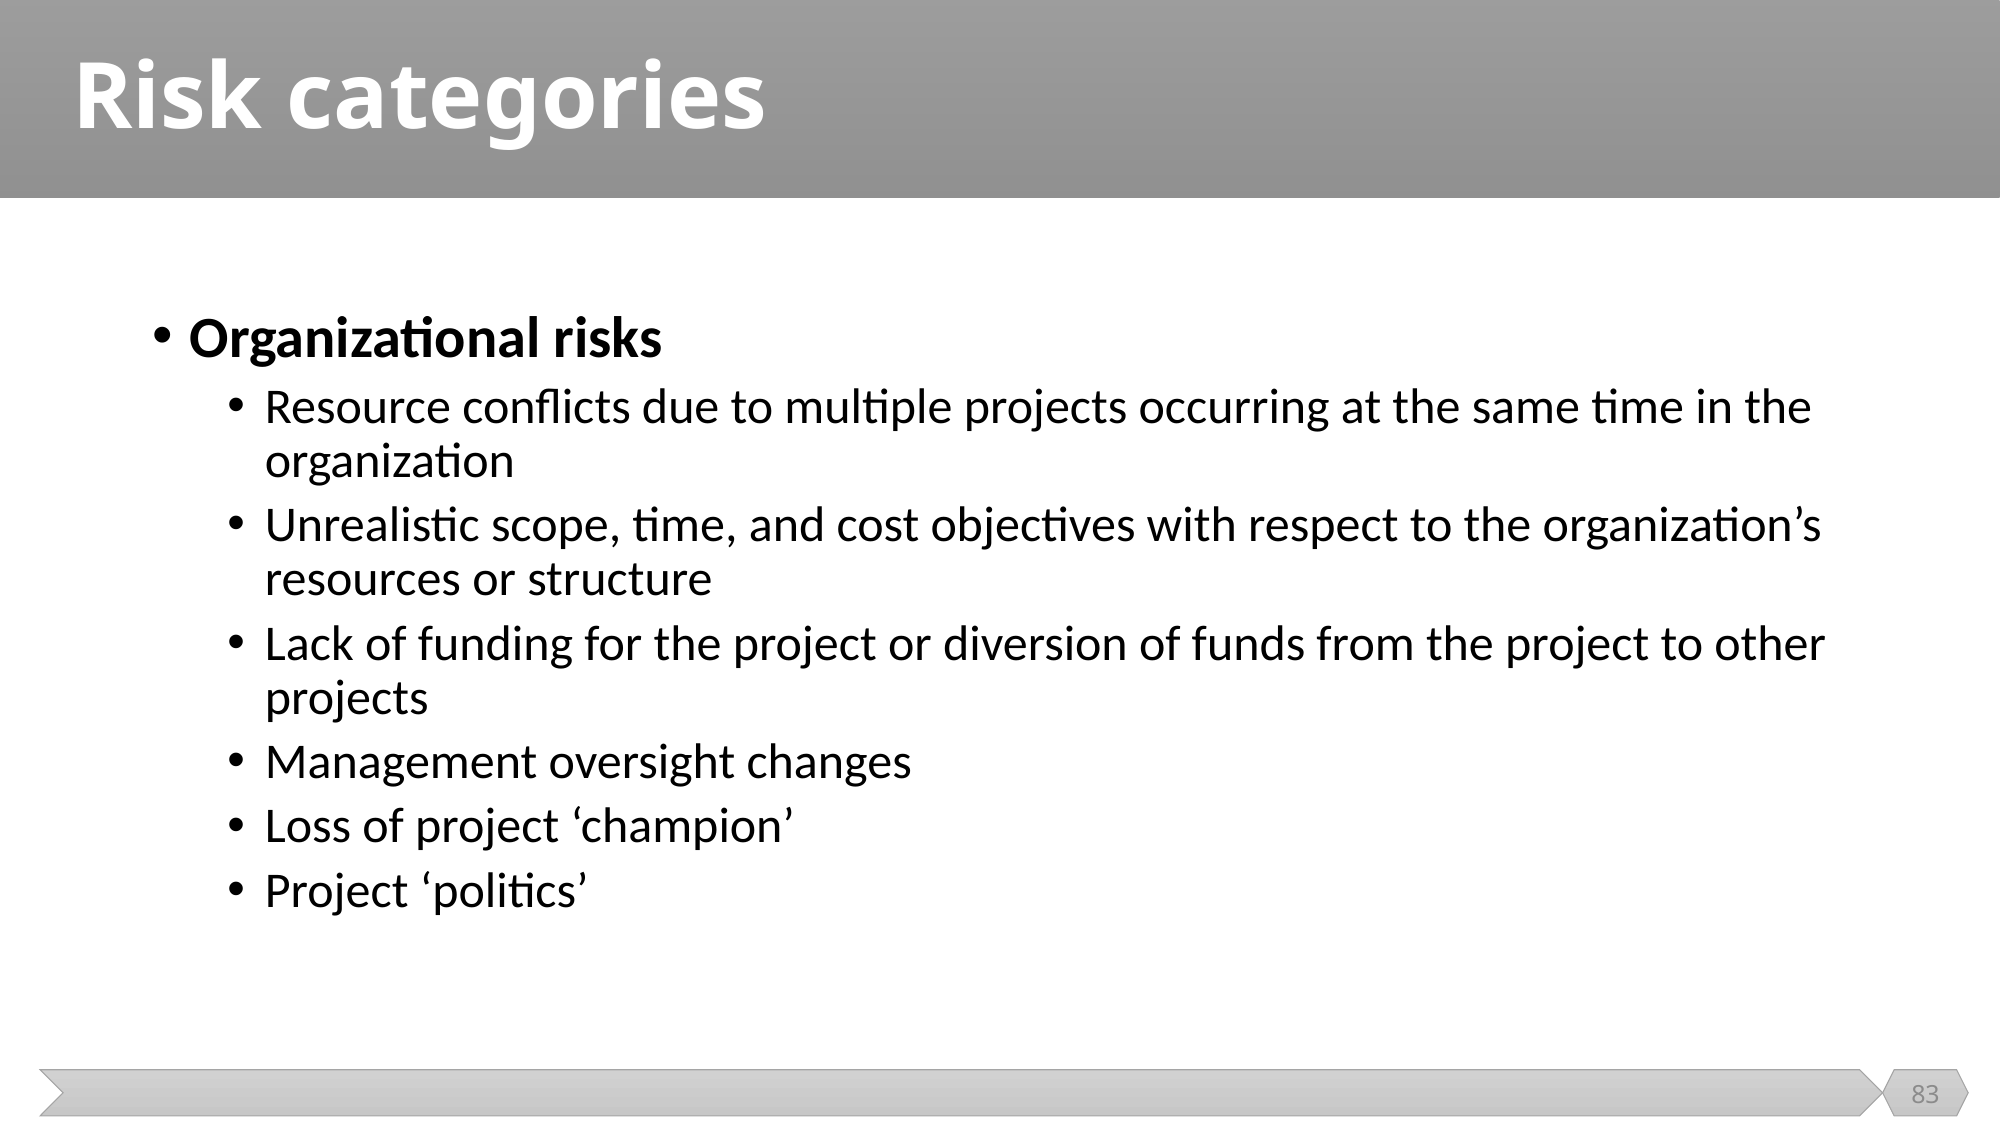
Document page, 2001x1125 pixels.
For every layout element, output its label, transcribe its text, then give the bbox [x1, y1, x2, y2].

title Risk categories [56, 0, 1969, 199]
list Organizational risks Resource conflicts due to multiple projects occurring at the same time in the organization Unrealistic scope, time, and cost objectives with respect to the organization’s resources or structure Lack of funding for the project or diversion of funds from the project to other projects Management oversight changes Loss of project ‘champion’ Project ‘politics’ [137, 299, 1863, 1014]
slide_number 83 [1882, 1065, 1969, 1125]
